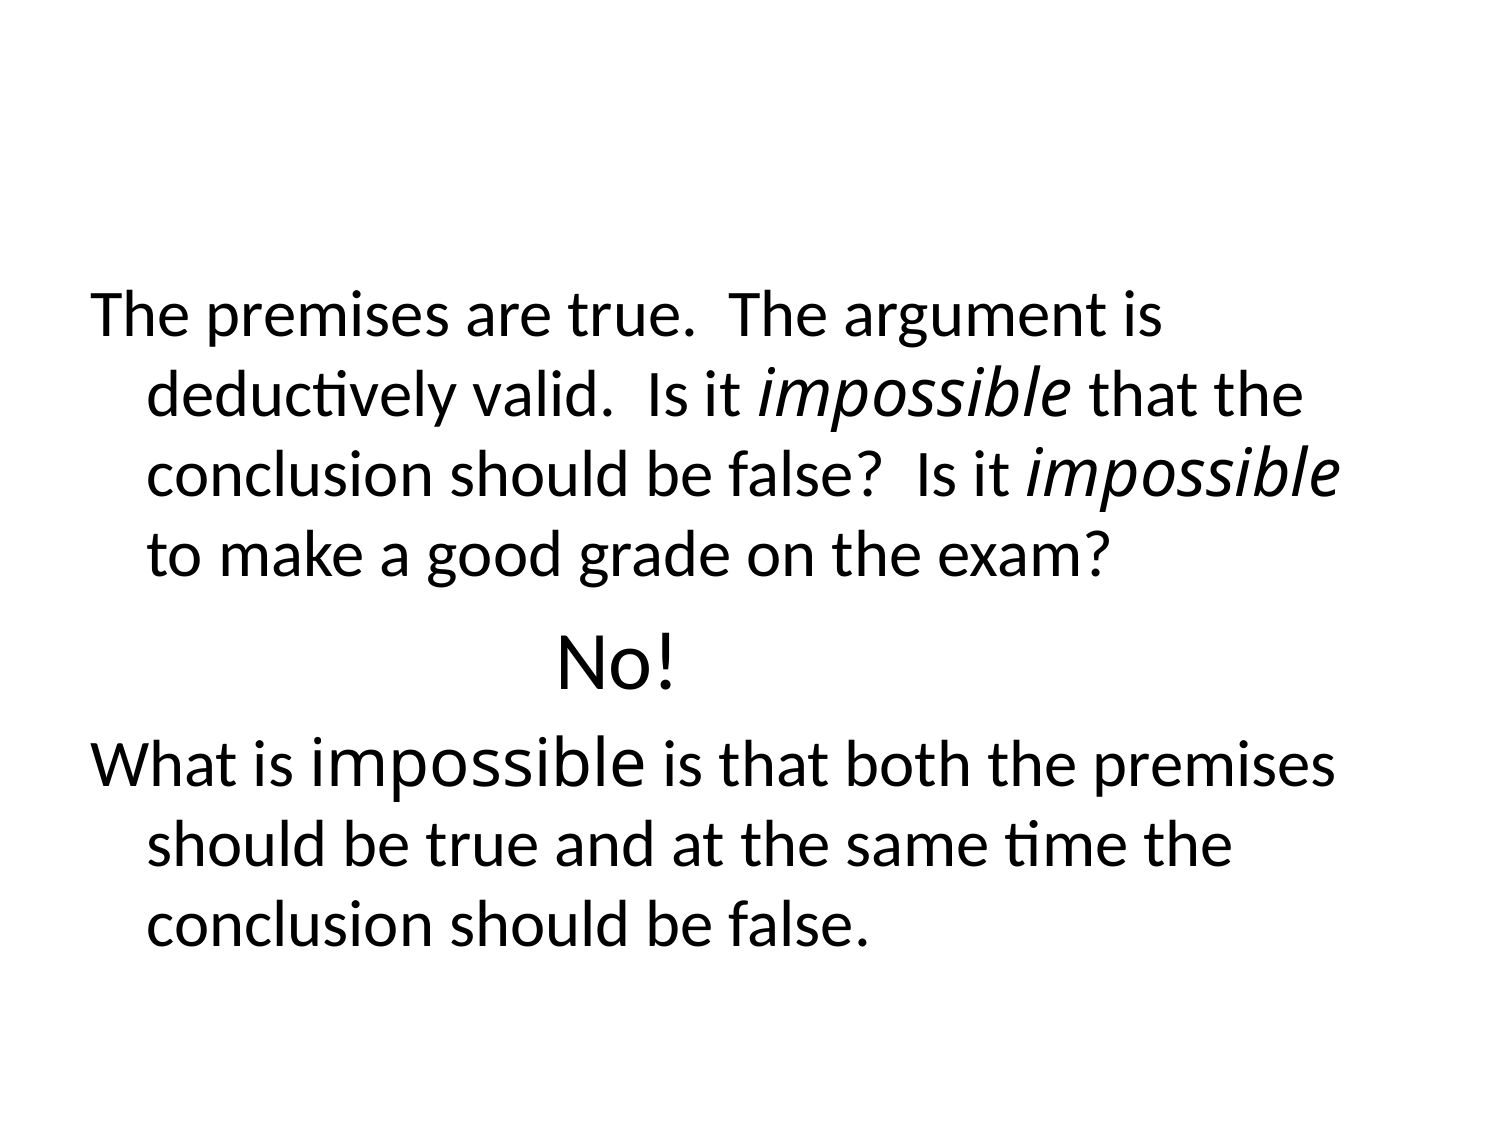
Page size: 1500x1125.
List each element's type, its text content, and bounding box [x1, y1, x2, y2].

list The premises are true. The argument is deductively valid. Is it impossible that the conclusion should be false? Is it impossible to make a good grade on the exam? No! What is impossible is that both the premises should be true and at the same time the conclusion should be false. [75, 262, 1425, 1005]
